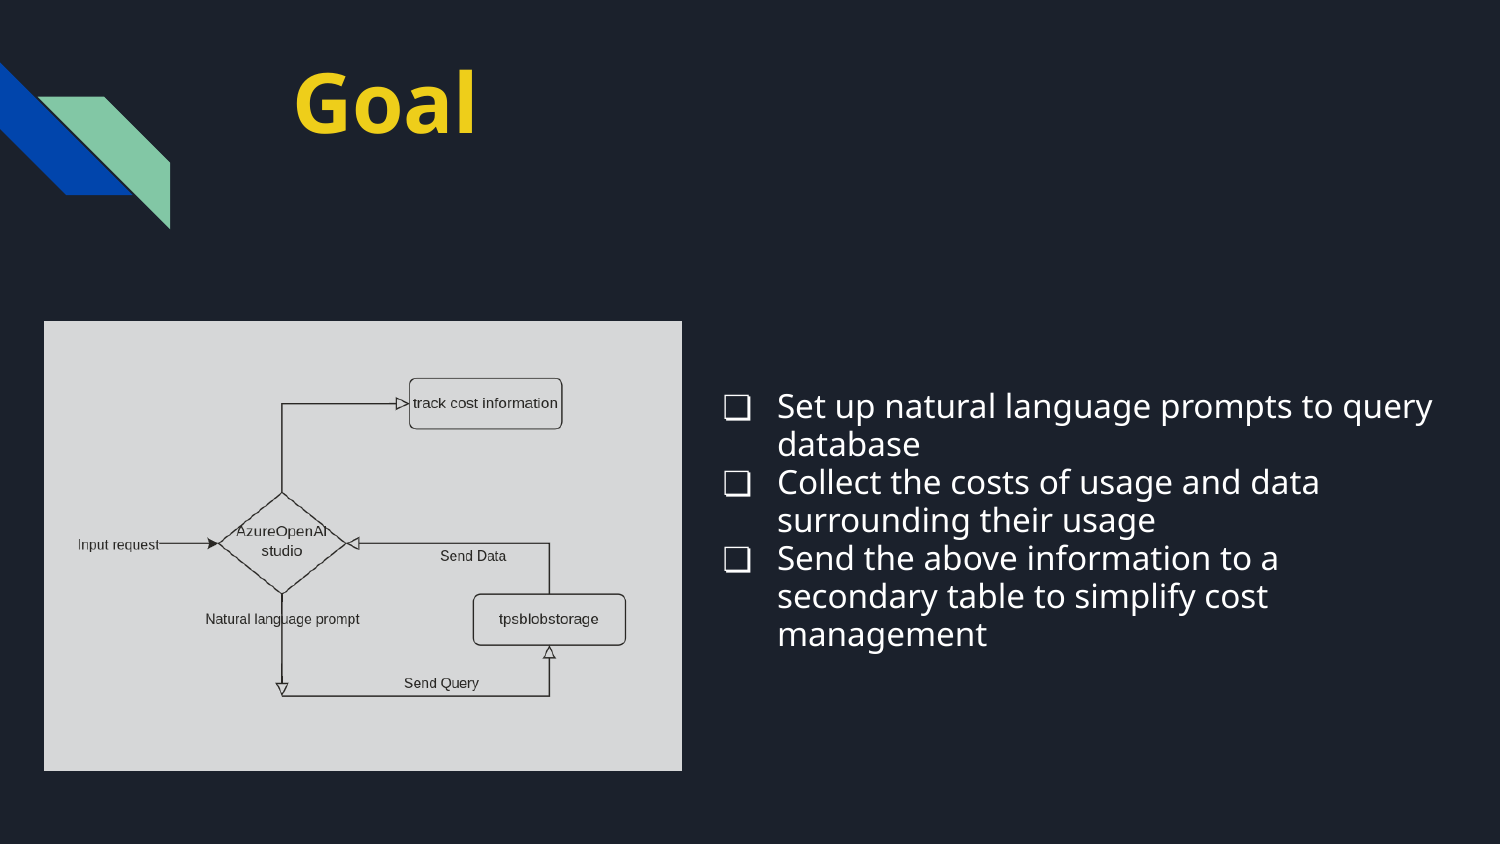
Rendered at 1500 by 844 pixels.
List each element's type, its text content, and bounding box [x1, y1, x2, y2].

picture [44, 321, 682, 771]
text_box Goal [277, 35, 836, 166]
list Set up natural language prompts to query database Collect the costs of usage and data surrounding their usage Send the above information to a secondary table to simplify cost management [686, 373, 1465, 771]
